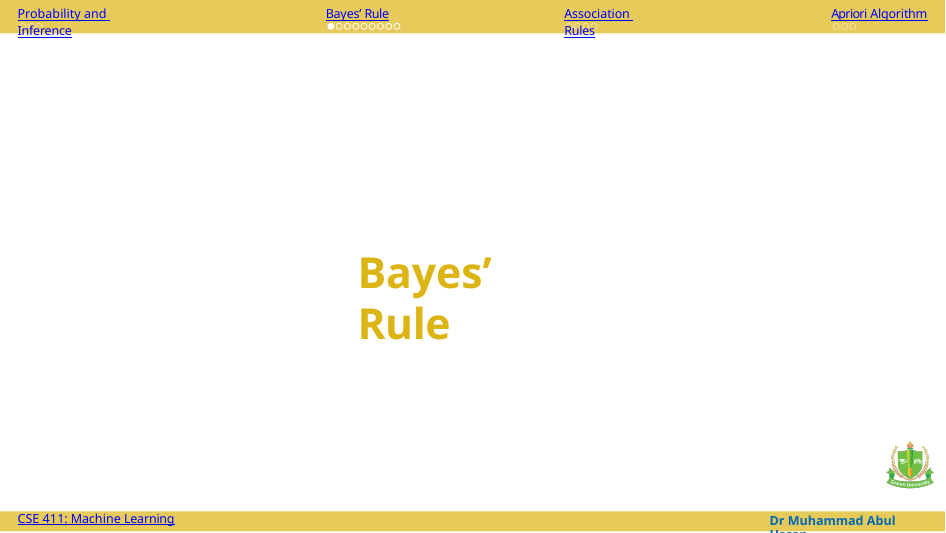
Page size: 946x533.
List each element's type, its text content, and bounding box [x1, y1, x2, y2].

picture [881, 436, 939, 493]
text_box Association Rules [562, 4, 664, 41]
text_box Apriori Algorithm [829, 4, 930, 24]
text_box CSE 411: Machine Learning [15, 513, 176, 528]
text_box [832, 22, 857, 30]
text_box Probability and Inference [15, 4, 158, 41]
text_box Bayes’ Rule [323, 4, 392, 24]
text_box [0, 511, 945, 532]
footer Dr Muhammad Abul Hasan [767, 513, 930, 533]
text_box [327, 22, 401, 30]
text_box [565, 22, 598, 30]
text_box Bayes’ Rule [355, 243, 590, 348]
